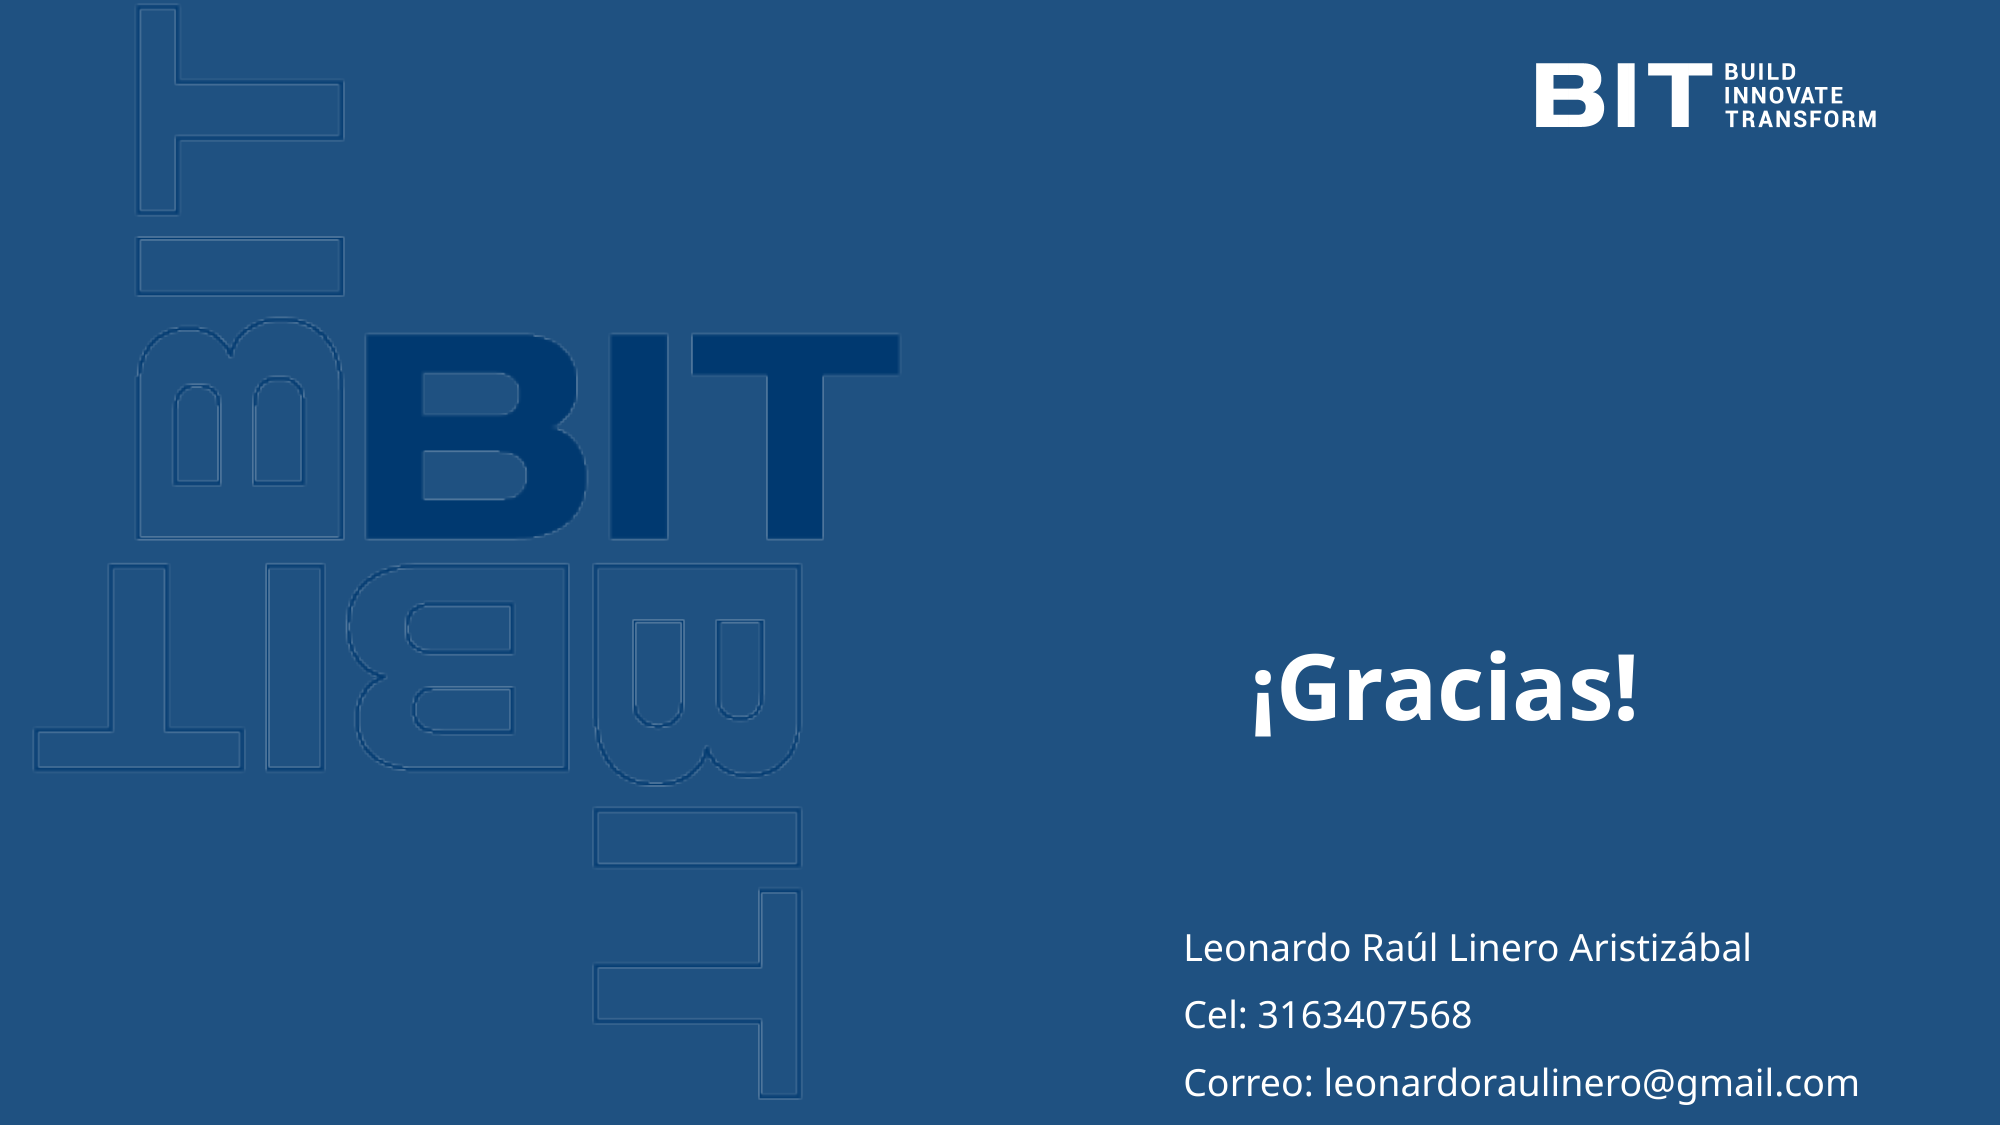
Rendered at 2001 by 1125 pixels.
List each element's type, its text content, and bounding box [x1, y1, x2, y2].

picture [1530, 55, 1880, 135]
text_box Leonardo Raúl Linero Aristizábal Cel: 3163407568 Correo: leonardoraulinero@gmail.com [1232, 893, 1923, 1112]
picture [0, 0, 1232, 1125]
text_box ¡Gracias! [1235, 620, 1656, 746]
